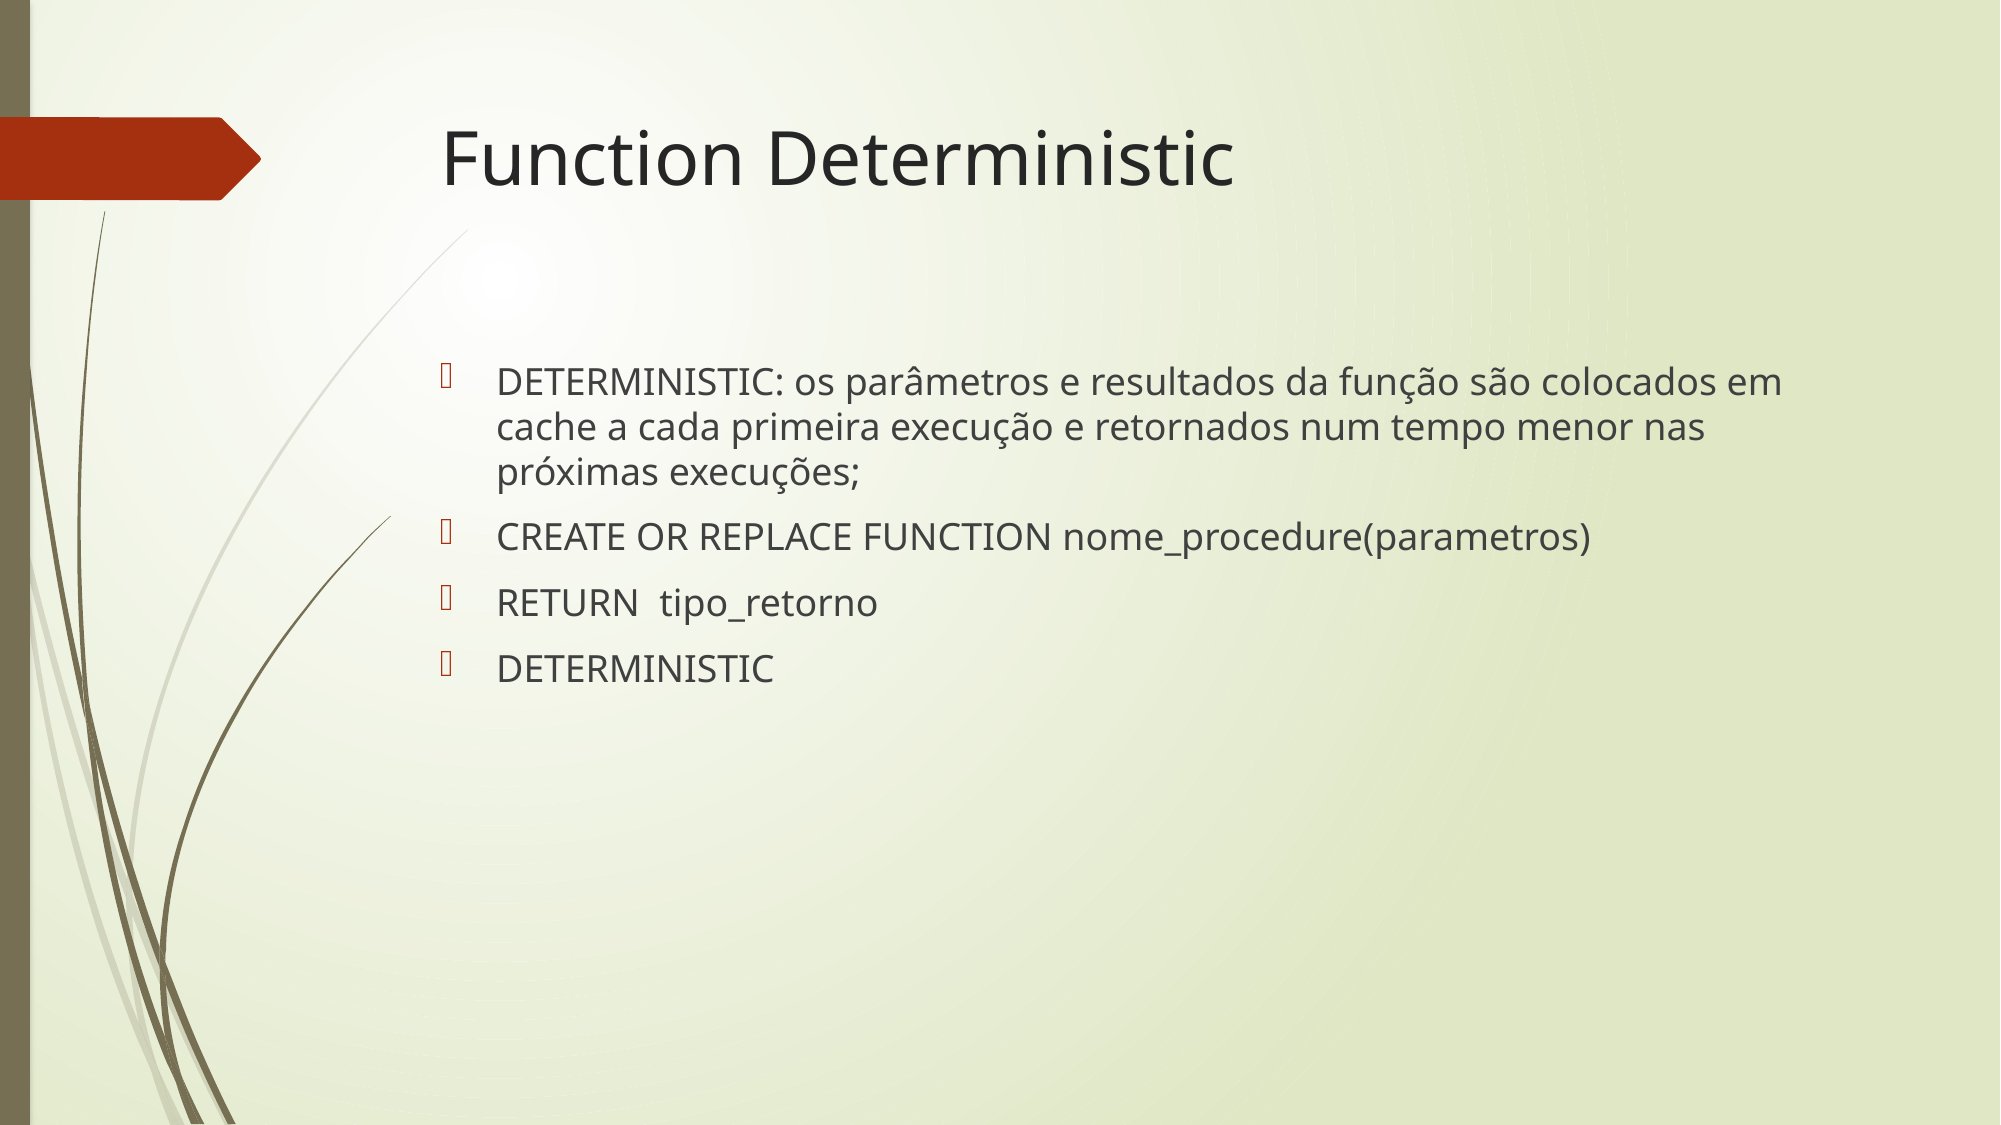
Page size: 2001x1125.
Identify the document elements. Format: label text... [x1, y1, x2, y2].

title Function Deterministic [425, 102, 1888, 313]
list DETERMINISTIC: os parâmetros e resultados da função são colocados em cache a cada primeira execução e retornados num tempo menor nas próximas execuções; CREATE OR REPLACE FUNCTION nome_procedure(parametros) RETURN tipo_retorno DETERMINISTIC [424, 350, 1888, 970]
